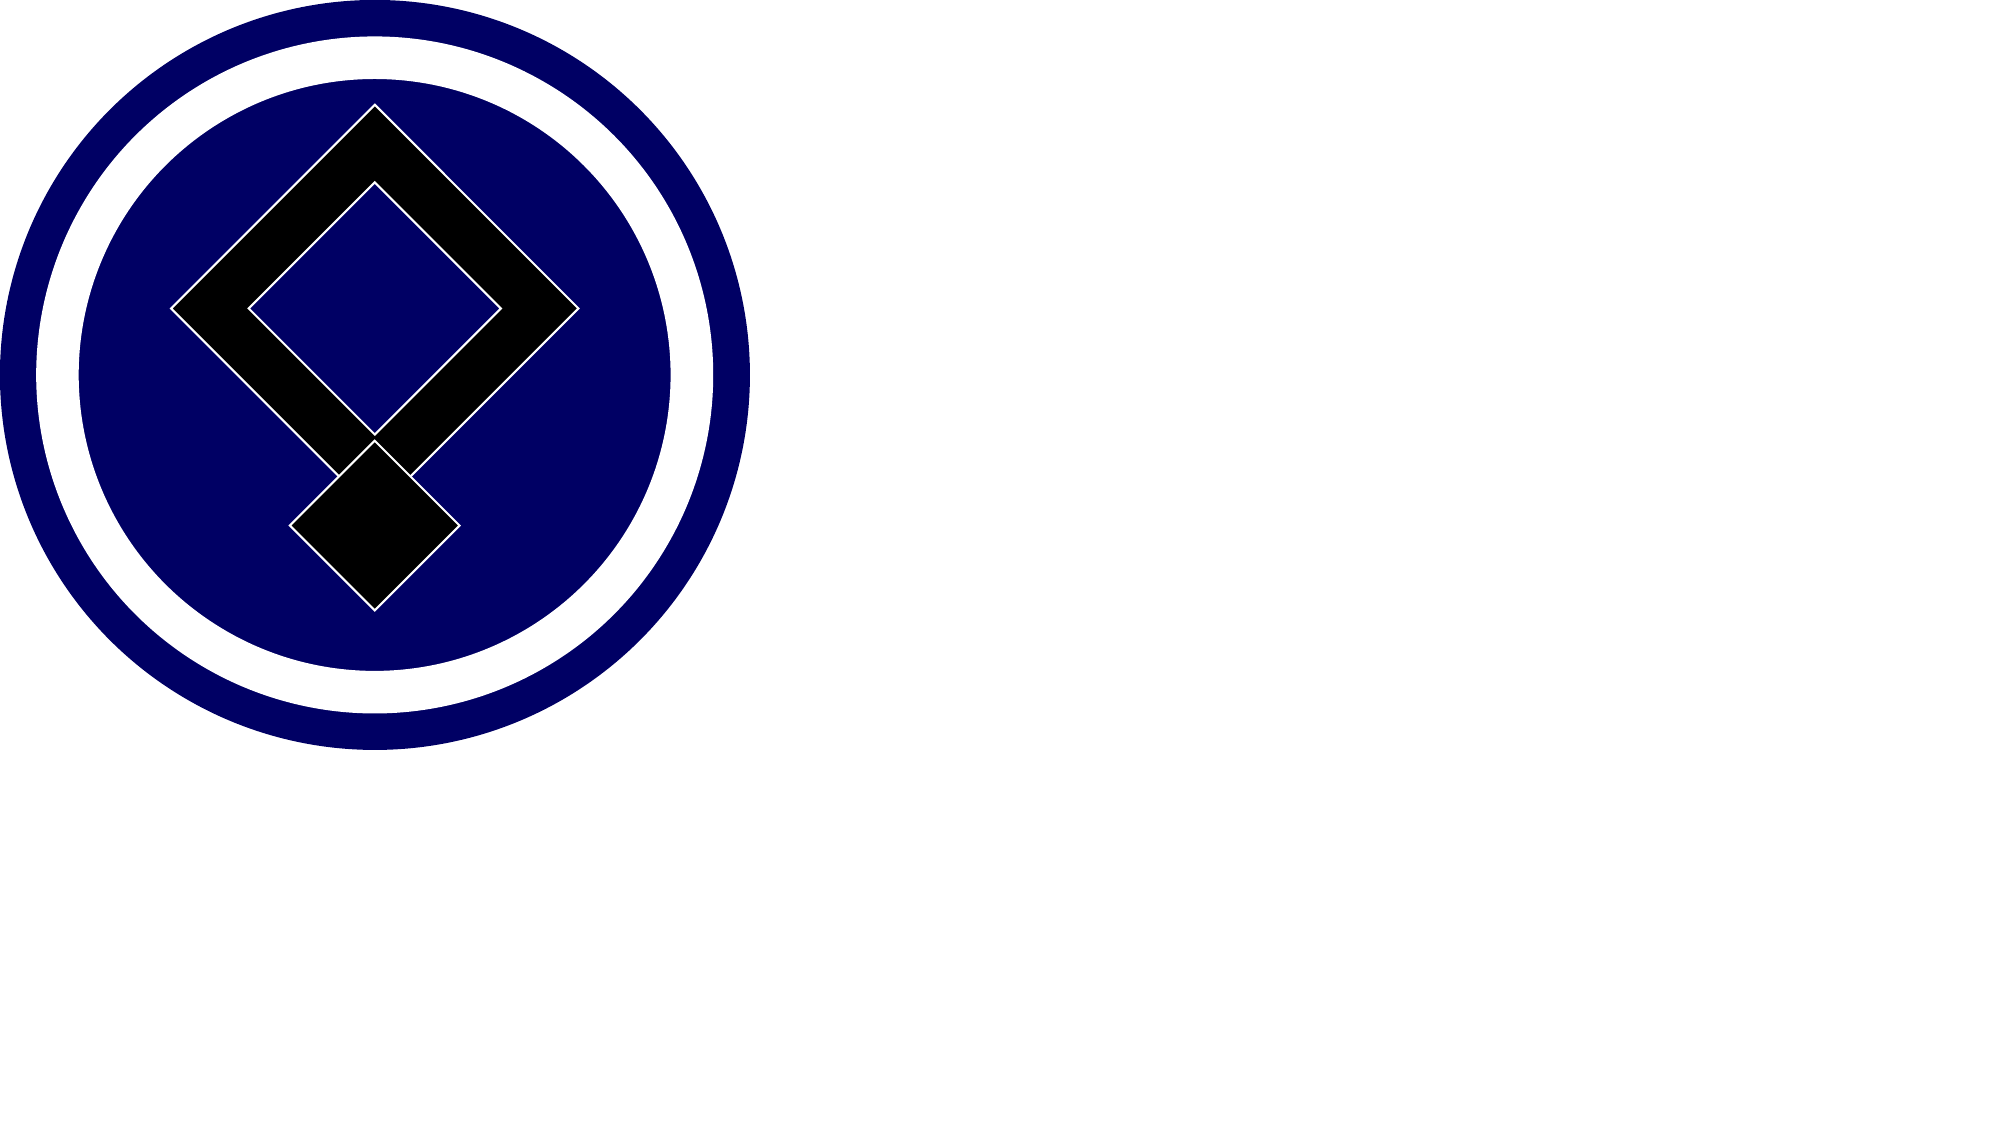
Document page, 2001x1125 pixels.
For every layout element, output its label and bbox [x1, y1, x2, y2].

text_box [230, 164, 519, 586]
text_box [0, 0, 751, 751]
text_box [36, 36, 714, 714]
